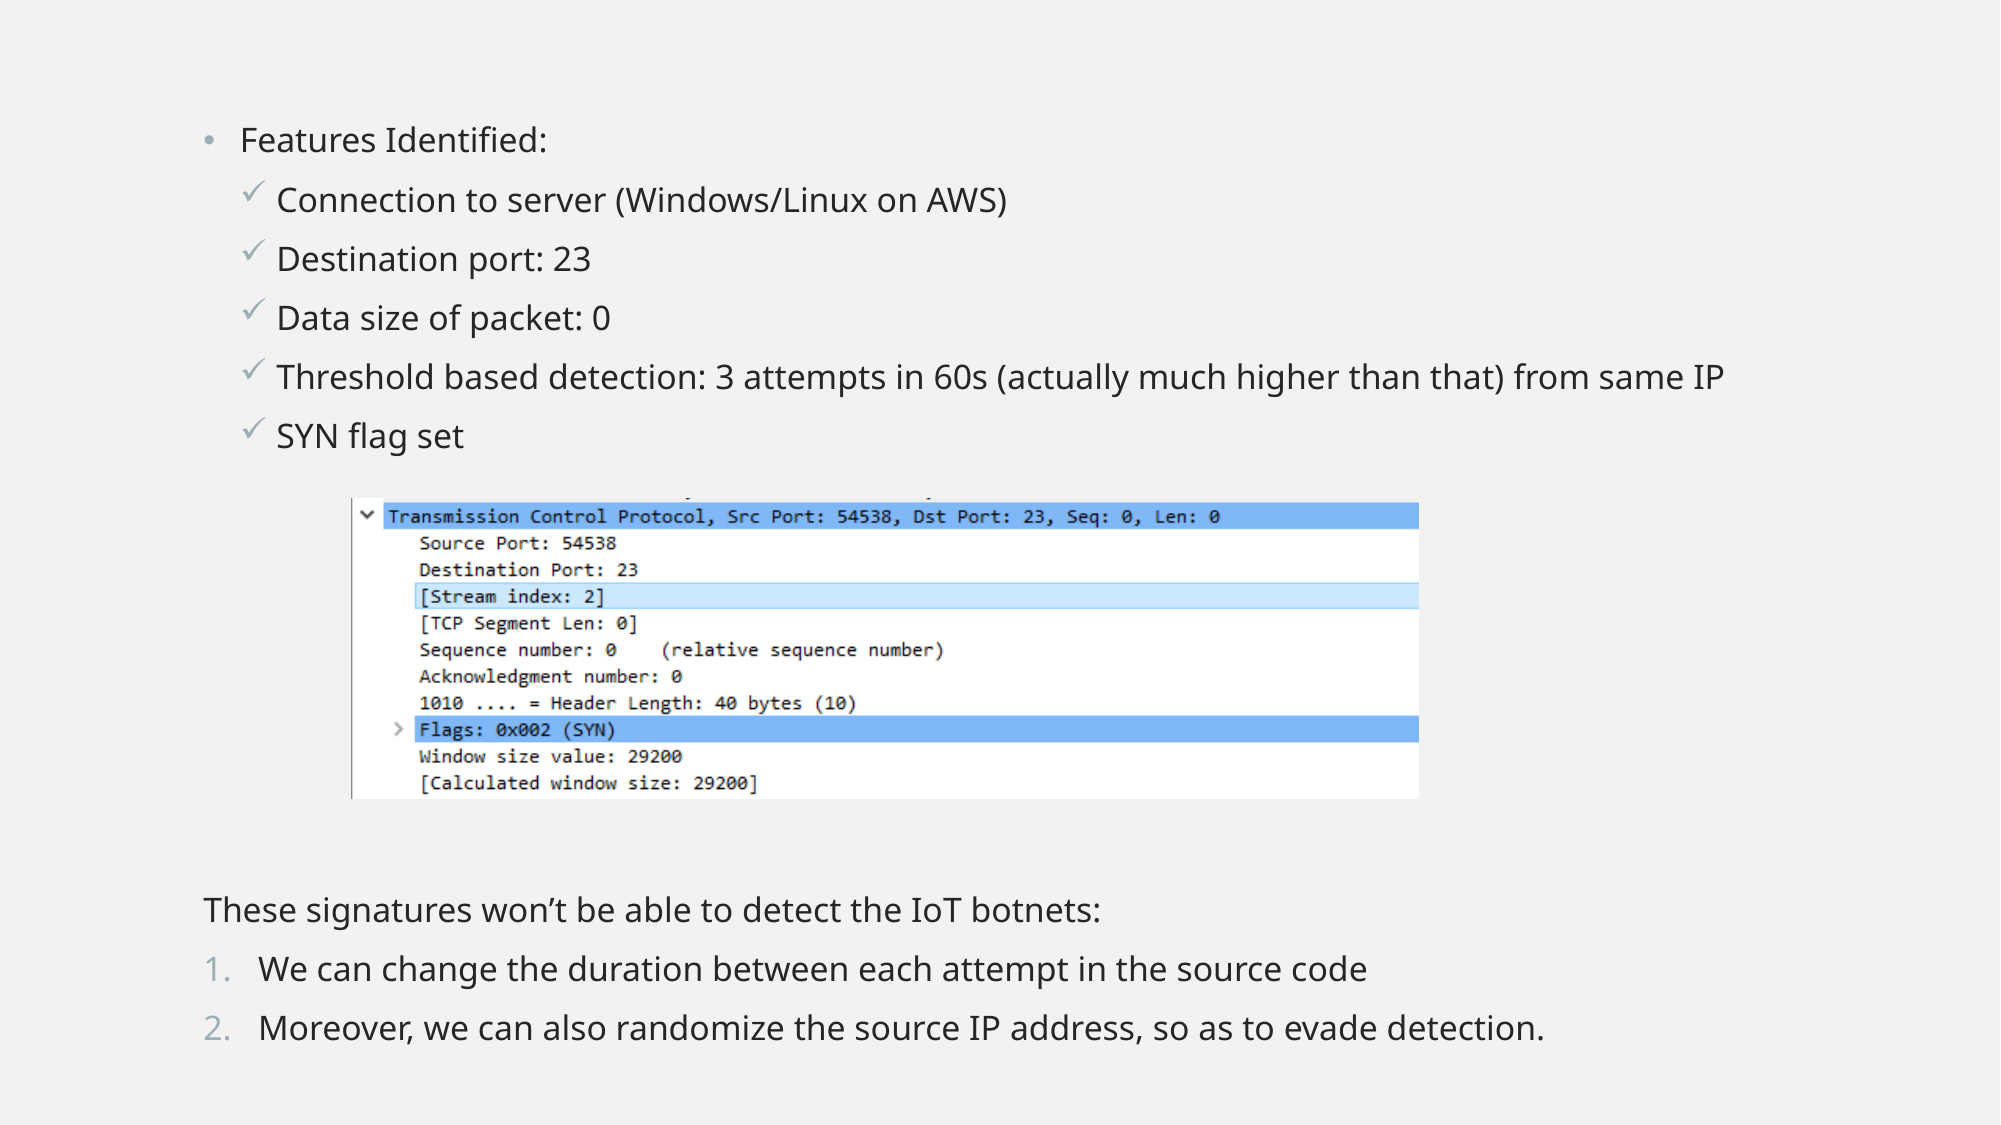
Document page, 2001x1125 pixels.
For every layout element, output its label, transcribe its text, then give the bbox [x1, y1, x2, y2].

picture [351, 498, 1419, 799]
list Features Identified: Connection to server (Windows/Linux on AWS) Destination port: 23 Data size of packet: 0 Threshold based detection: 3 attempts in 60s (actually much higher than that) from same IP SYN flag set These signatures won’t be able to detect the IoT botnets: We can change the duration between each attempt in the source code Moreover, we can also randomize the source IP address, so as to evade detection. [188, 111, 1810, 1060]
